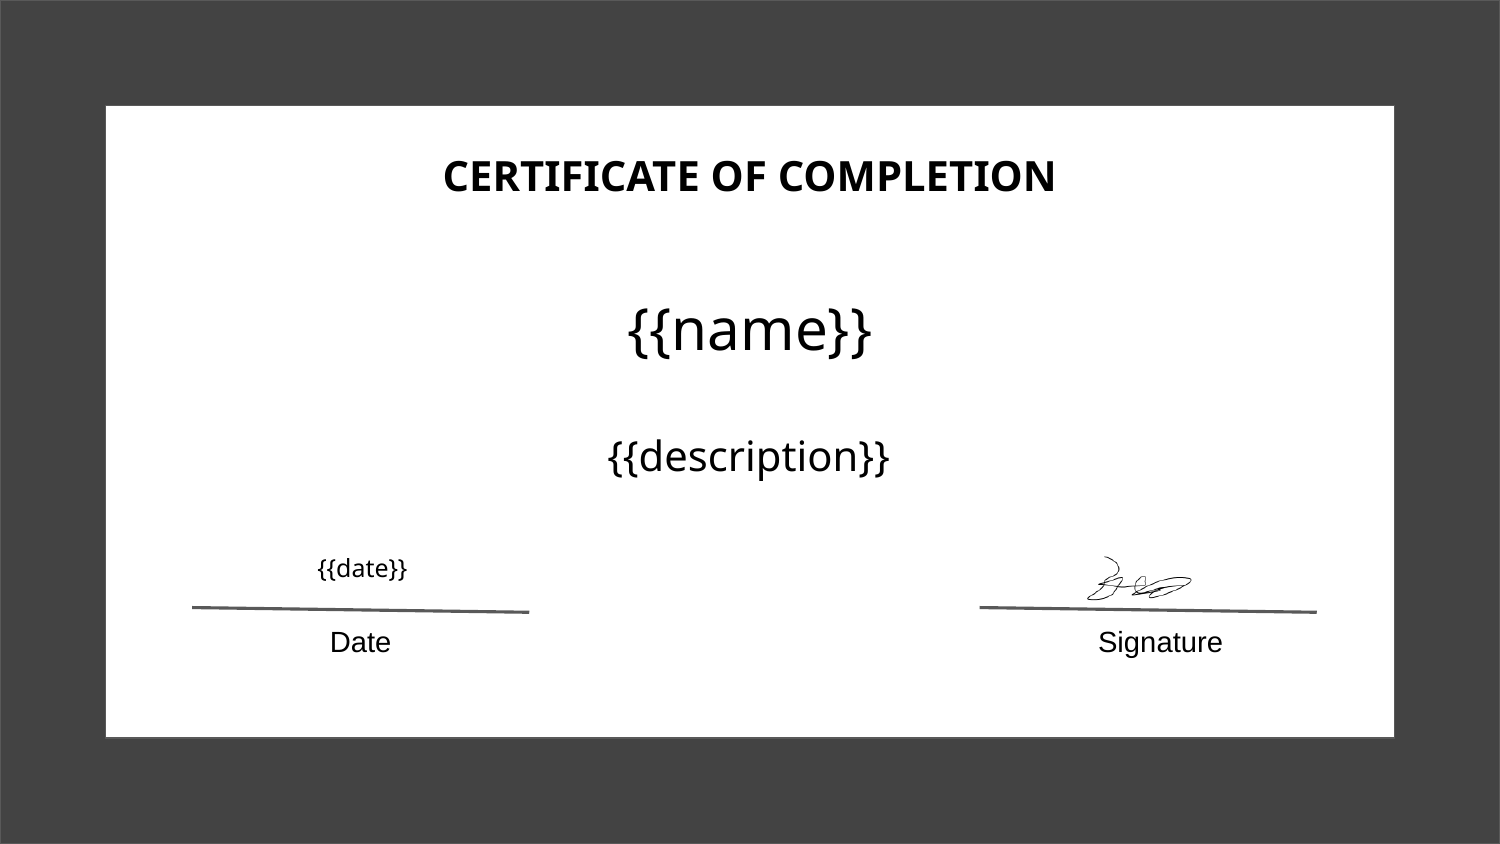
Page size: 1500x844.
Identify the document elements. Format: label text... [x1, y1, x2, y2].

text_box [191, 607, 530, 613]
picture [1085, 552, 1236, 634]
text_box {{description}} [149, 414, 1348, 495]
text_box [1240, 607, 1317, 613]
text_box {{date}} [268, 552, 457, 583]
text_box {{name}} [339, 277, 1161, 378]
text_box Date [268, 622, 454, 674]
text_box [0, 0, 1500, 844]
text_box Signature [1068, 622, 1254, 674]
text_box CERTIFICATE OF COMPLETION [368, 134, 1132, 215]
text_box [979, 607, 1080, 613]
